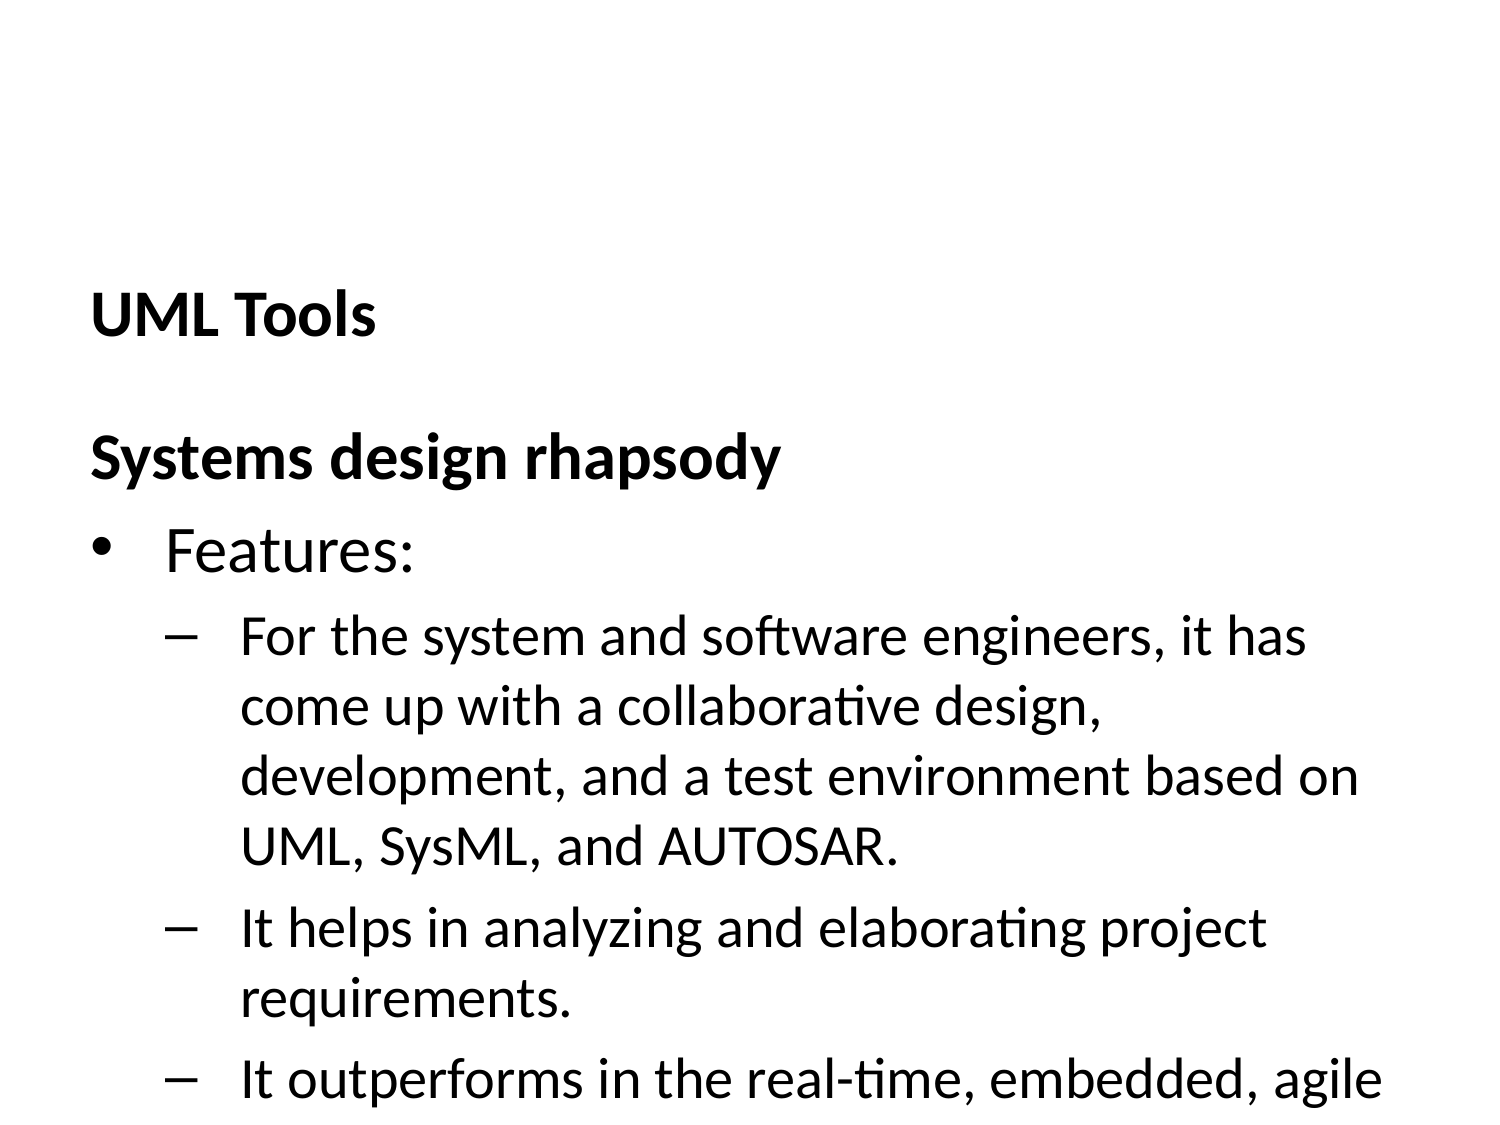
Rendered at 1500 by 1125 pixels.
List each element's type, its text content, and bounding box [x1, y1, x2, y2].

list UML Tools Systems design rhapsody Features: For the system and software engineers, it has come up with a collaborative design, development, and a test environment based on UML, SysML, and AUTOSAR. It helps in analyzing and elaborating project requirements. It outperforms in the real-time, embedded, agile engineering environment. It generates documentation after automating design reviews. Download link: https://www.ibm.com/in-en/marketplace/systems-design-rhapsody [75, 262, 1425, 1005]
